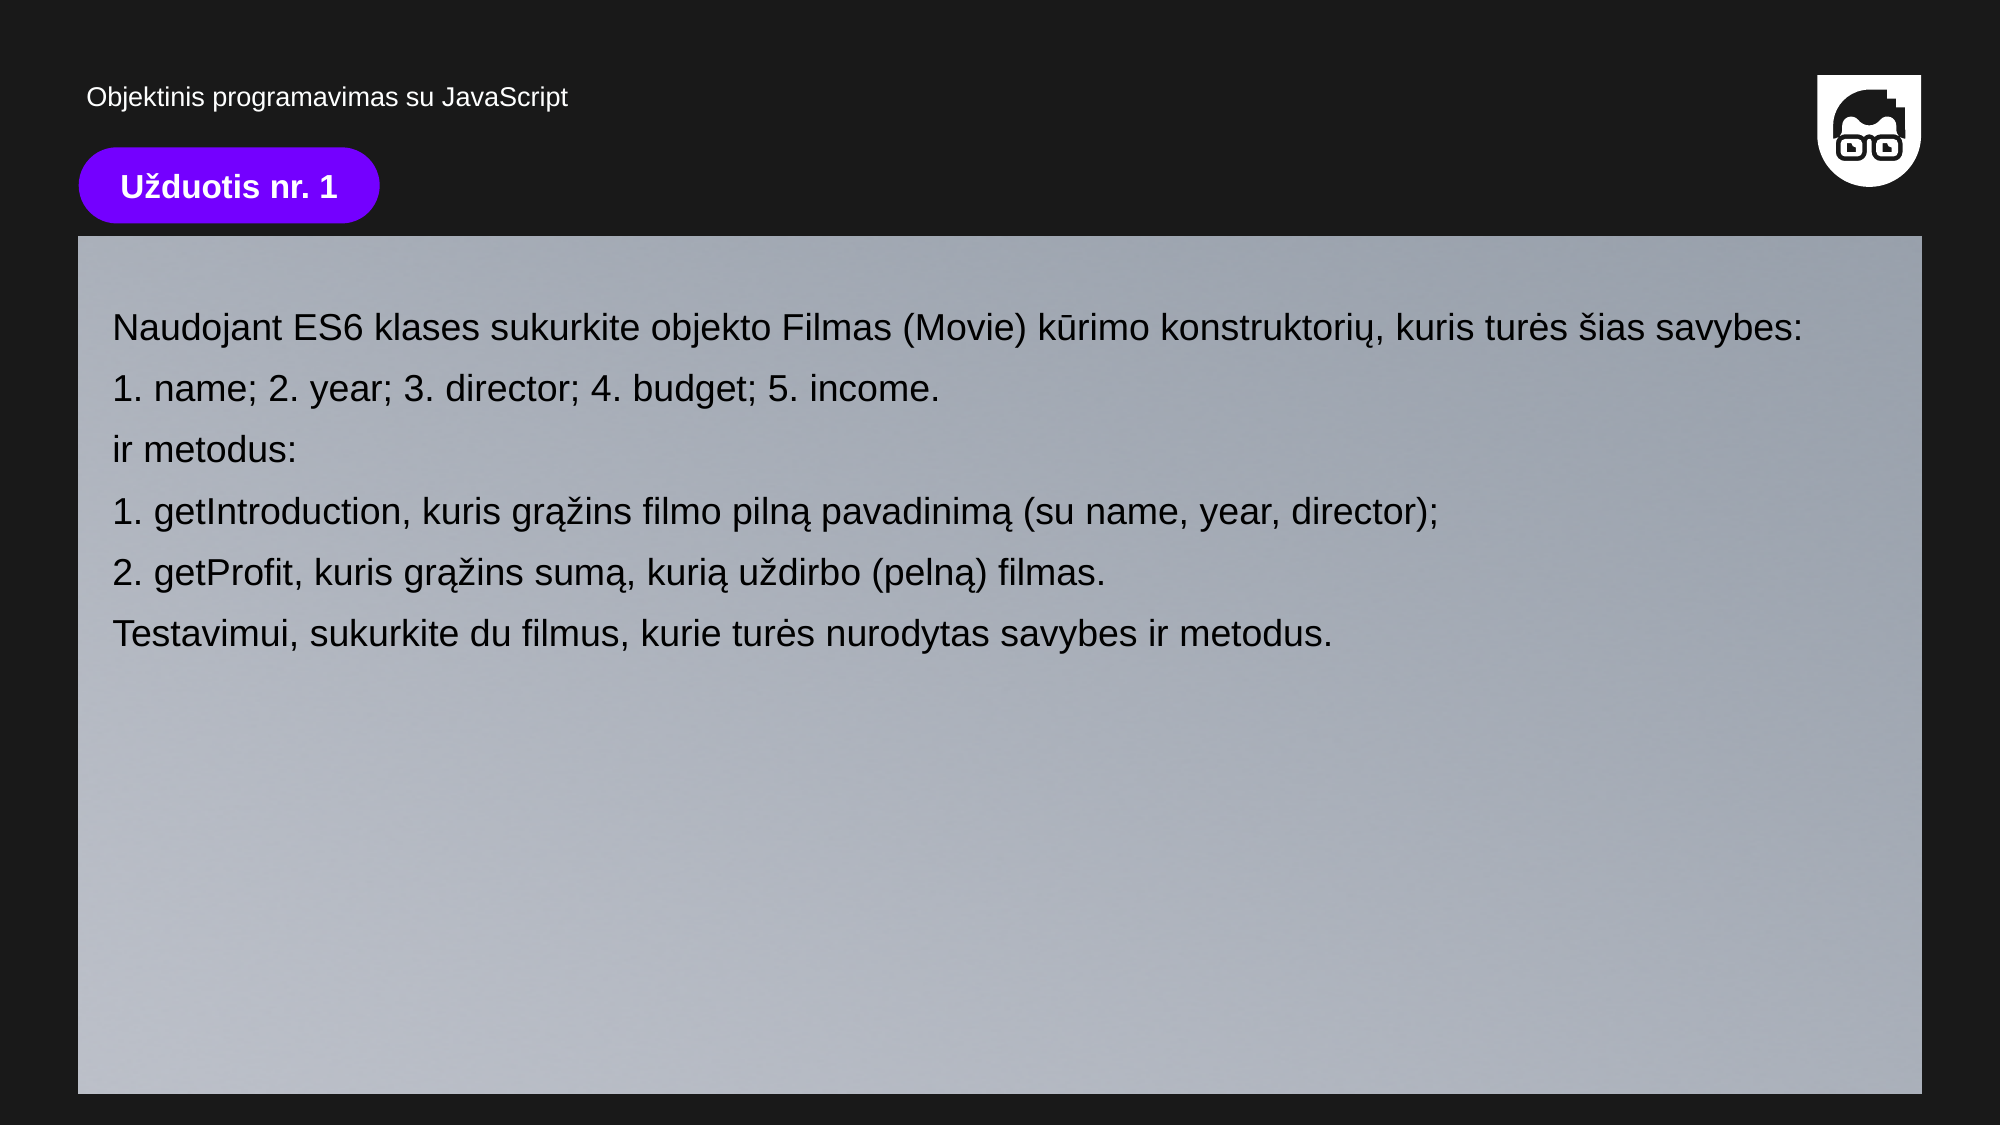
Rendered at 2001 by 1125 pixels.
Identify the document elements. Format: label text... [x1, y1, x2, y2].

picture [78, 236, 1922, 1095]
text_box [78, 147, 380, 224]
list Objektinis programavimas su JavaScript [78, 75, 1001, 151]
